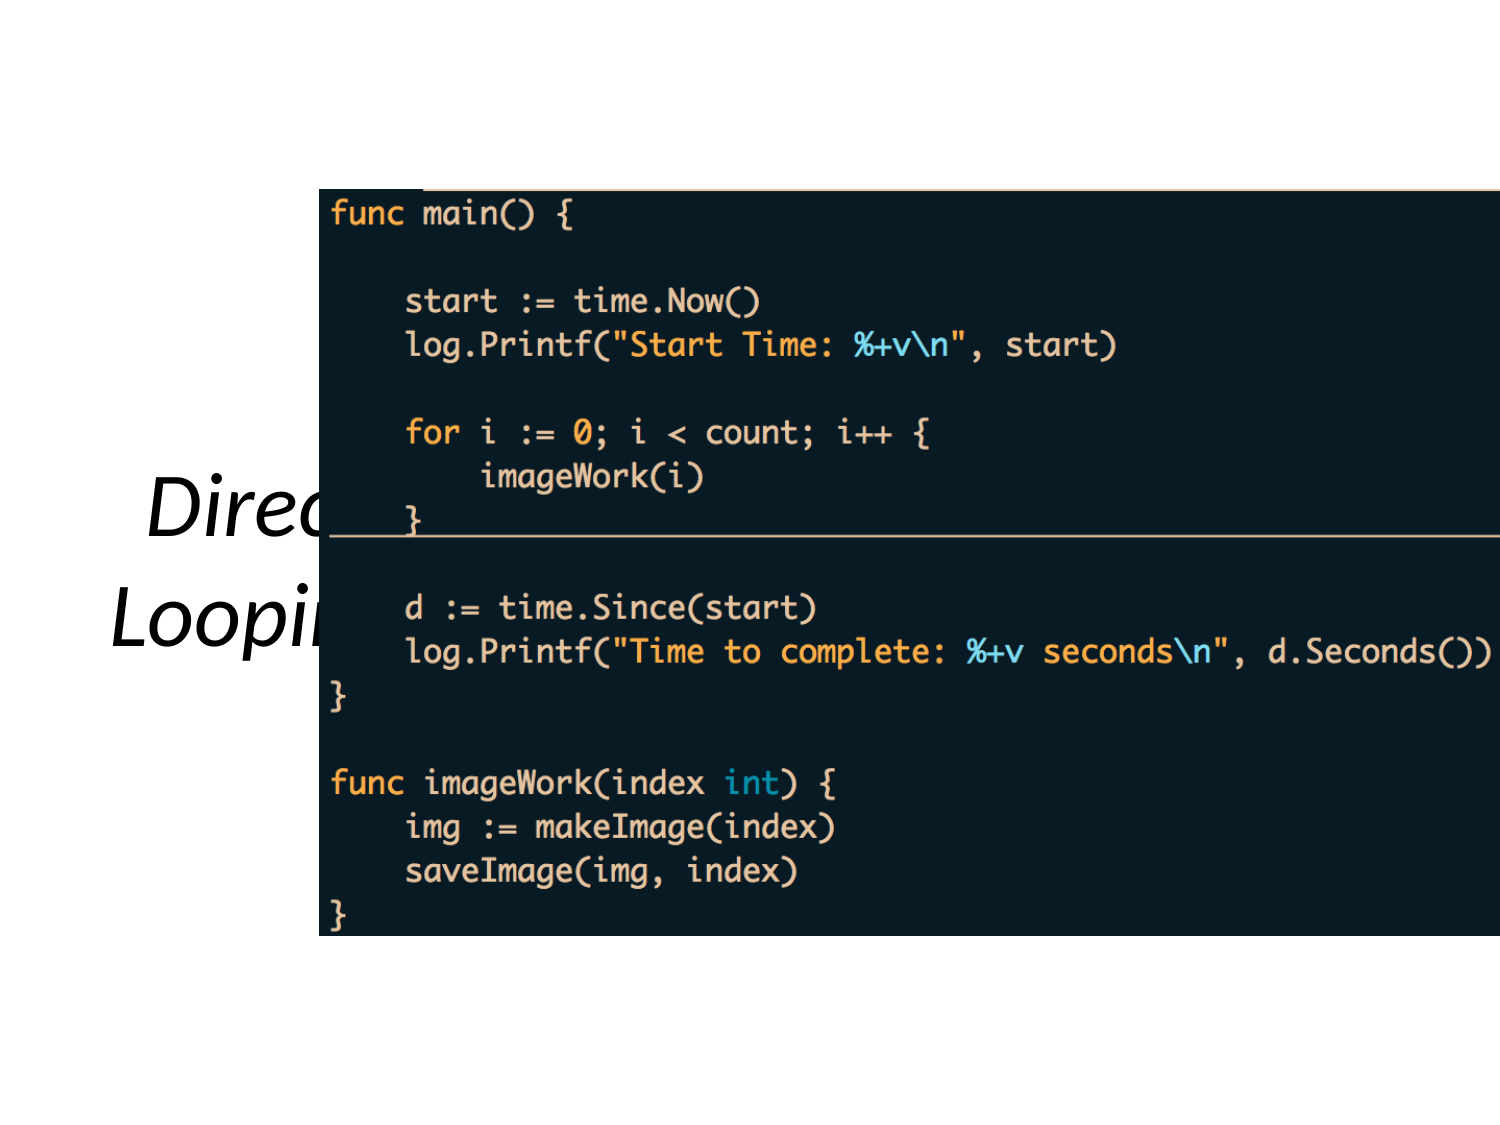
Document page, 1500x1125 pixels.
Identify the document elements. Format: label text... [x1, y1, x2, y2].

picture [319, 189, 1500, 936]
title Direct Looping [27, 326, 314, 784]
